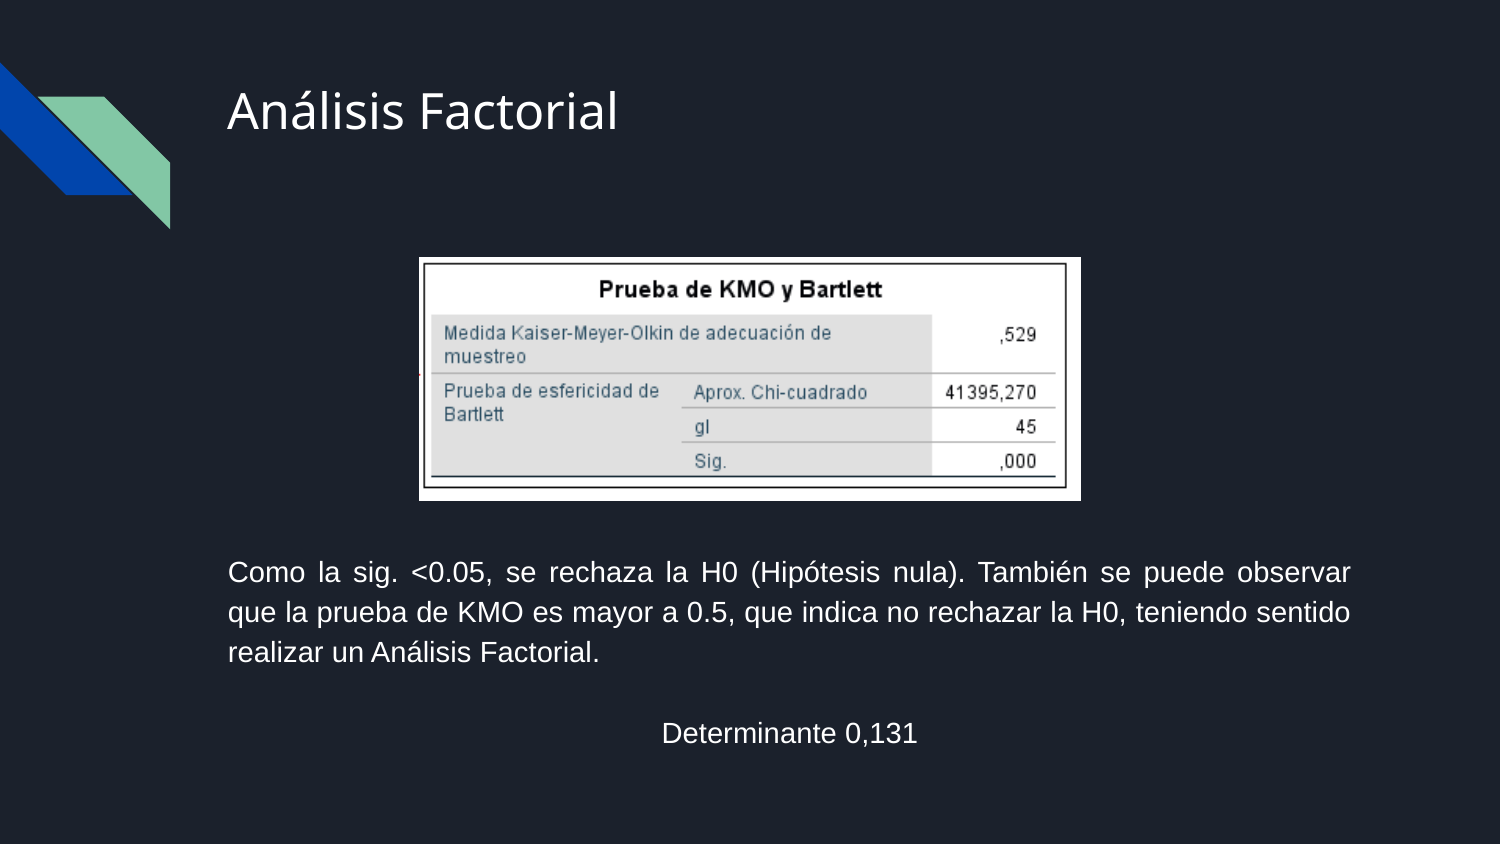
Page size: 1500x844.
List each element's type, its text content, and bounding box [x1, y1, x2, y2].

list Como la sig. <0.05, se rechaza la H0 (Hipótesis nula). También se puede observar que la prueba de KMO es mayor a 0.5, que indica no rechazar la H0, teniendo sentido realizar un Análisis Factorial. Determinante 0,131 [212, 257, 1368, 771]
title Análisis Factorial [212, 64, 1368, 215]
picture [419, 256, 1081, 502]
